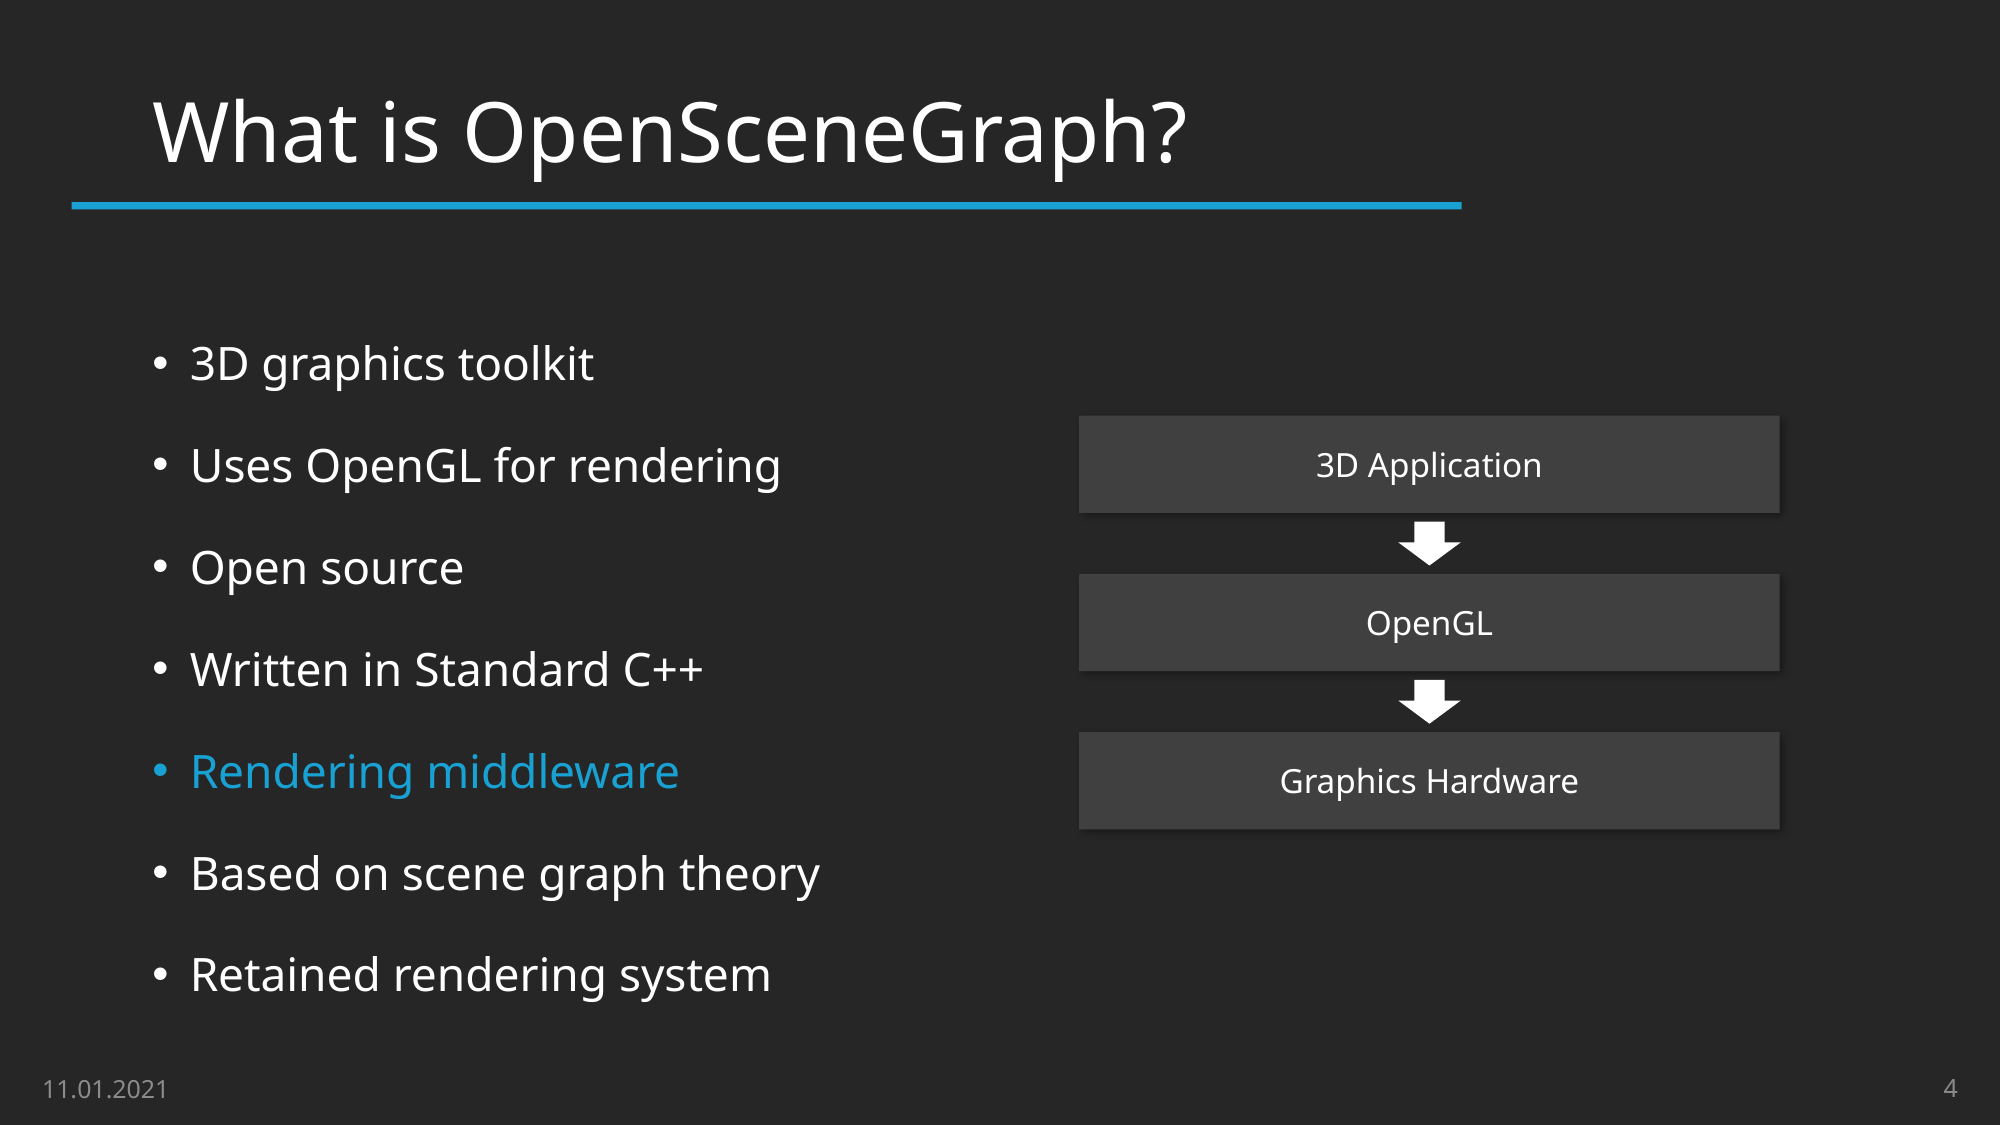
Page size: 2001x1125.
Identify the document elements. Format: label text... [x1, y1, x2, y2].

title What is OpenSceneGraph? [137, 27, 1863, 245]
text_box 3D Application [1078, 415, 1781, 514]
text_box Graphics Hardware [1078, 731, 1781, 830]
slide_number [27, 1059, 477, 1119]
text_box [1398, 521, 1461, 566]
list 3D graphics toolkit Uses OpenGL for rendering Open source Written in Standard C++ Rendering middleware Based on scene graph theory Retained rendering system [137, 299, 1863, 1014]
text_box OpenGL [1078, 573, 1781, 672]
slide_number 4 [1522, 1059, 1973, 1119]
text_box [1398, 679, 1461, 724]
